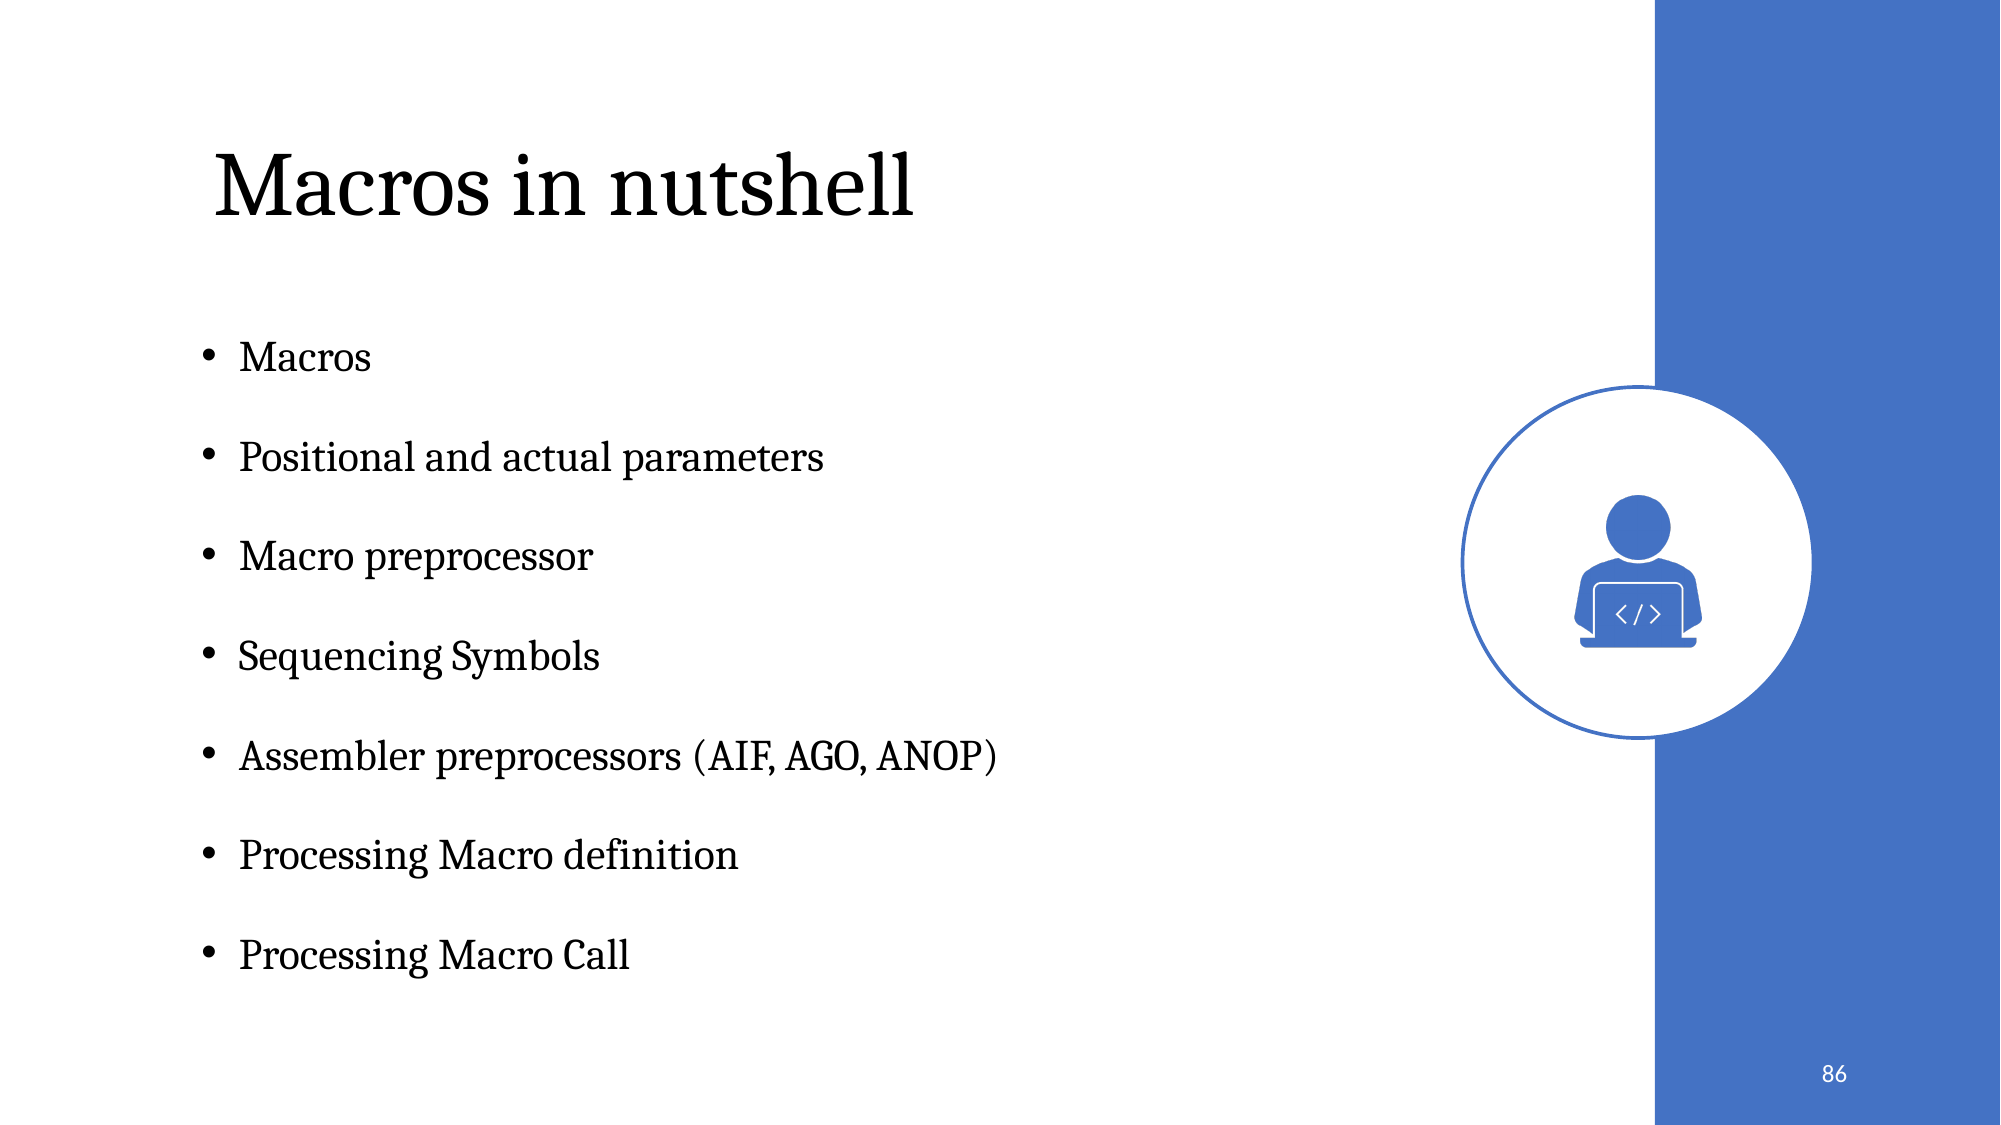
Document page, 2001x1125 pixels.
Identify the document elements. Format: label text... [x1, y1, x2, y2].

text_box [1654, 0, 2000, 1125]
slide_number 86 [1696, 1042, 1863, 1103]
title Macros in nutshell [198, 76, 1425, 294]
list Macros Positional and actual parameters Macro preprocessor Sequencing Symbols Assembler preprocessors (AIF, AGO, ANOP) Processing Macro definition Processing Macro Call [186, 339, 1437, 940]
text_box [1461, 385, 1815, 740]
picture [1544, 468, 1732, 657]
